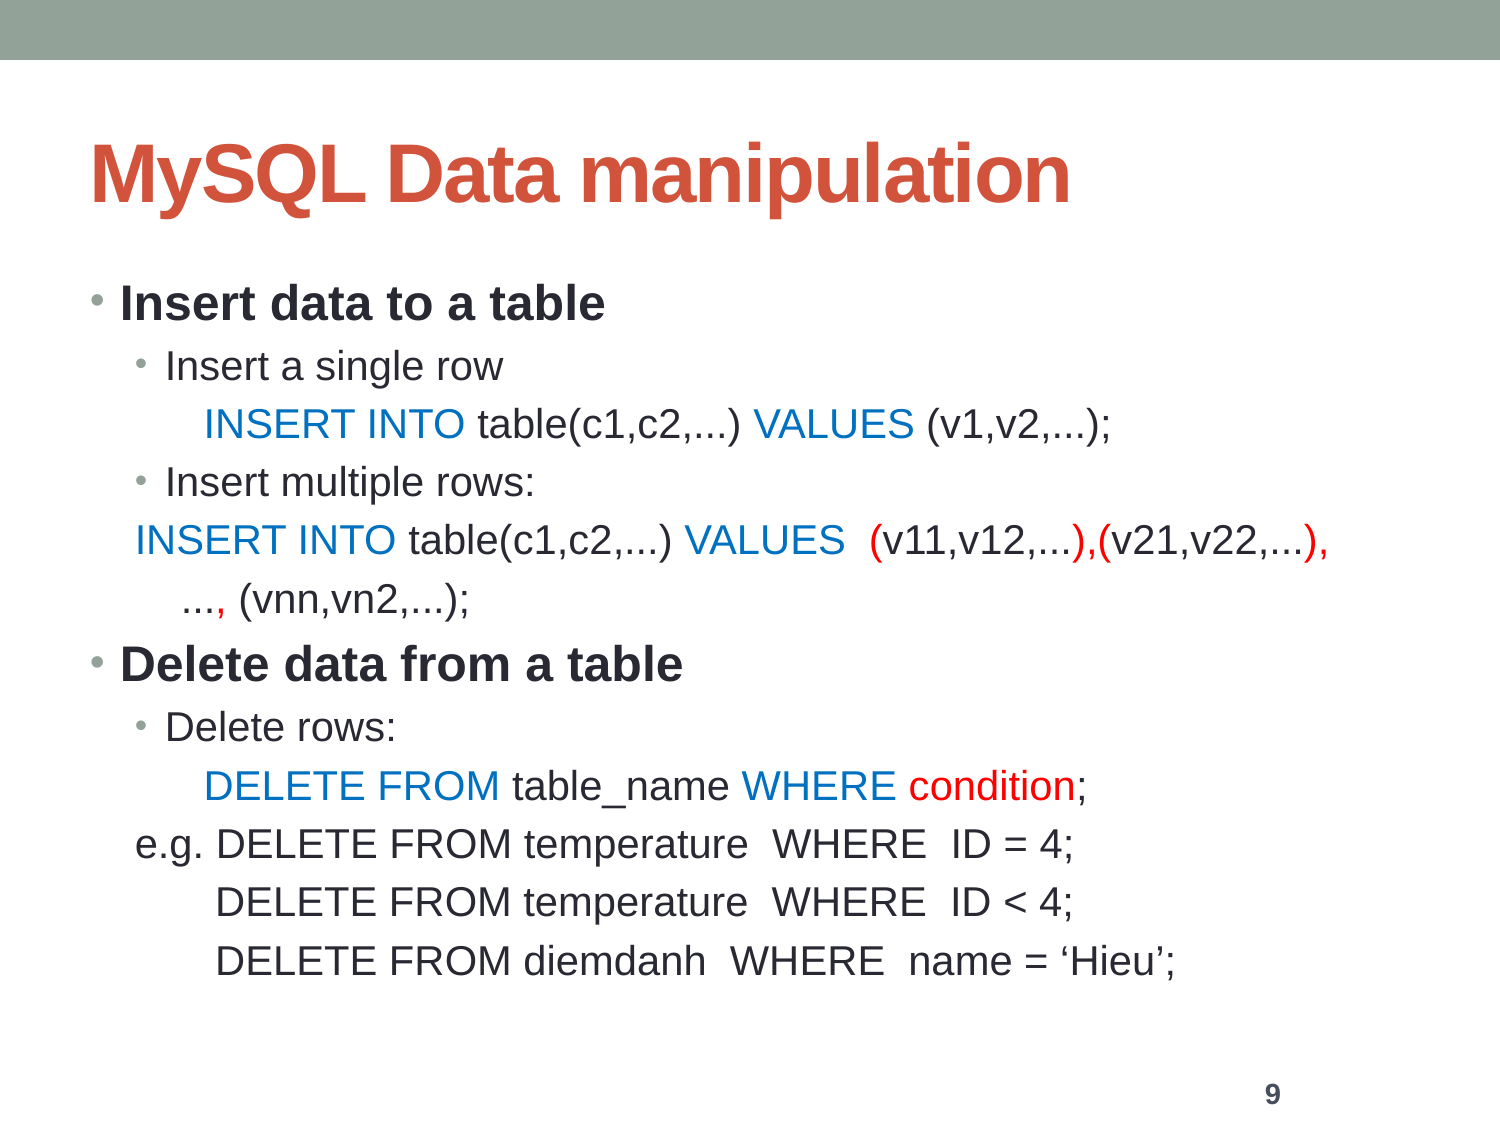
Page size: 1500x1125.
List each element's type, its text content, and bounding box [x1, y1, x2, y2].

list Insert data to a table Insert a single row INSERT INTO table(c1,c2,...) VALUES (v1,v2,...); Insert multiple rows: INSERT INTO table(c1,c2,...) VALUES (v11,v12,...),(v21,v22,...), ..., (vnn,vn2,...); Delete data from a table Delete rows: DELETE FROM table_name WHERE condition; e.g. DELETE FROM temperature WHERE ID = 4; DELETE FROM temperature WHERE ID < 4; DELETE FROM diemdanh WHERE name = ‘Hieu’; [75, 262, 1425, 1063]
title MySQL Data manipulation [75, 87, 1425, 250]
slide_number 9 [1250, 1066, 1425, 1121]
